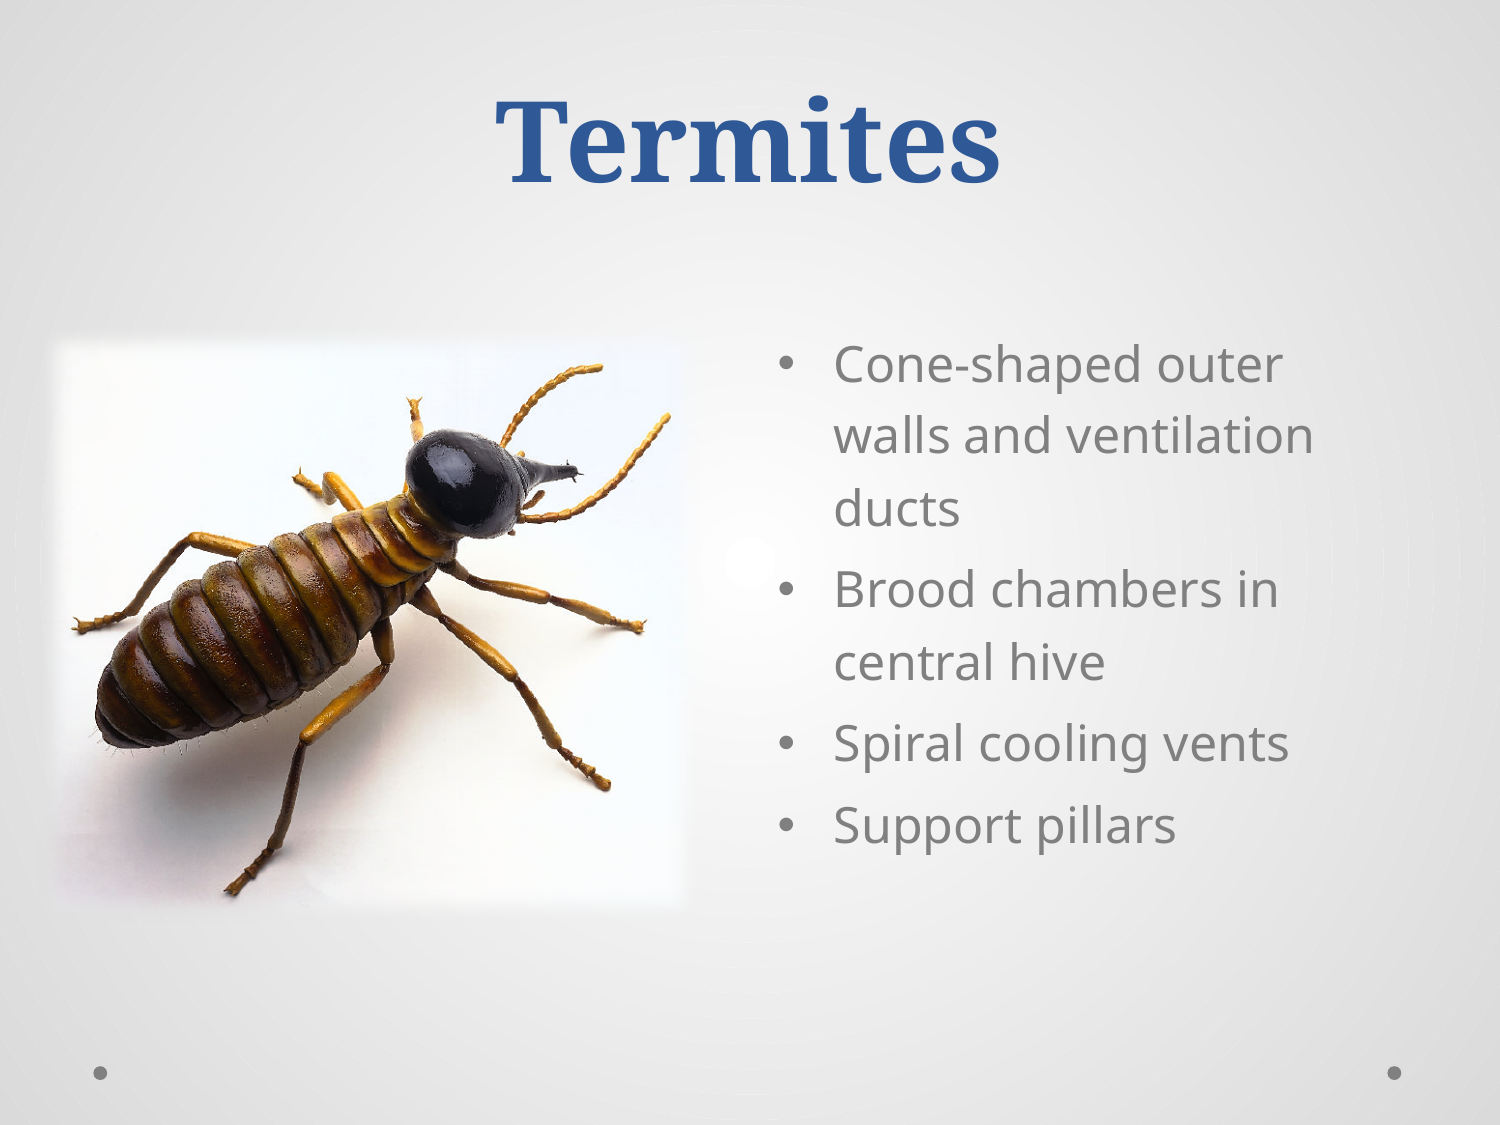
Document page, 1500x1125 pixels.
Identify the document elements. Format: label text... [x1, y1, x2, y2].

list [37, 324, 701, 923]
title Termites [75, 0, 1425, 213]
list Cone-shaped outer walls and ventilation ducts Brood chambers in central hive Spiral cooling vents Support pillars [762, 312, 1425, 1055]
